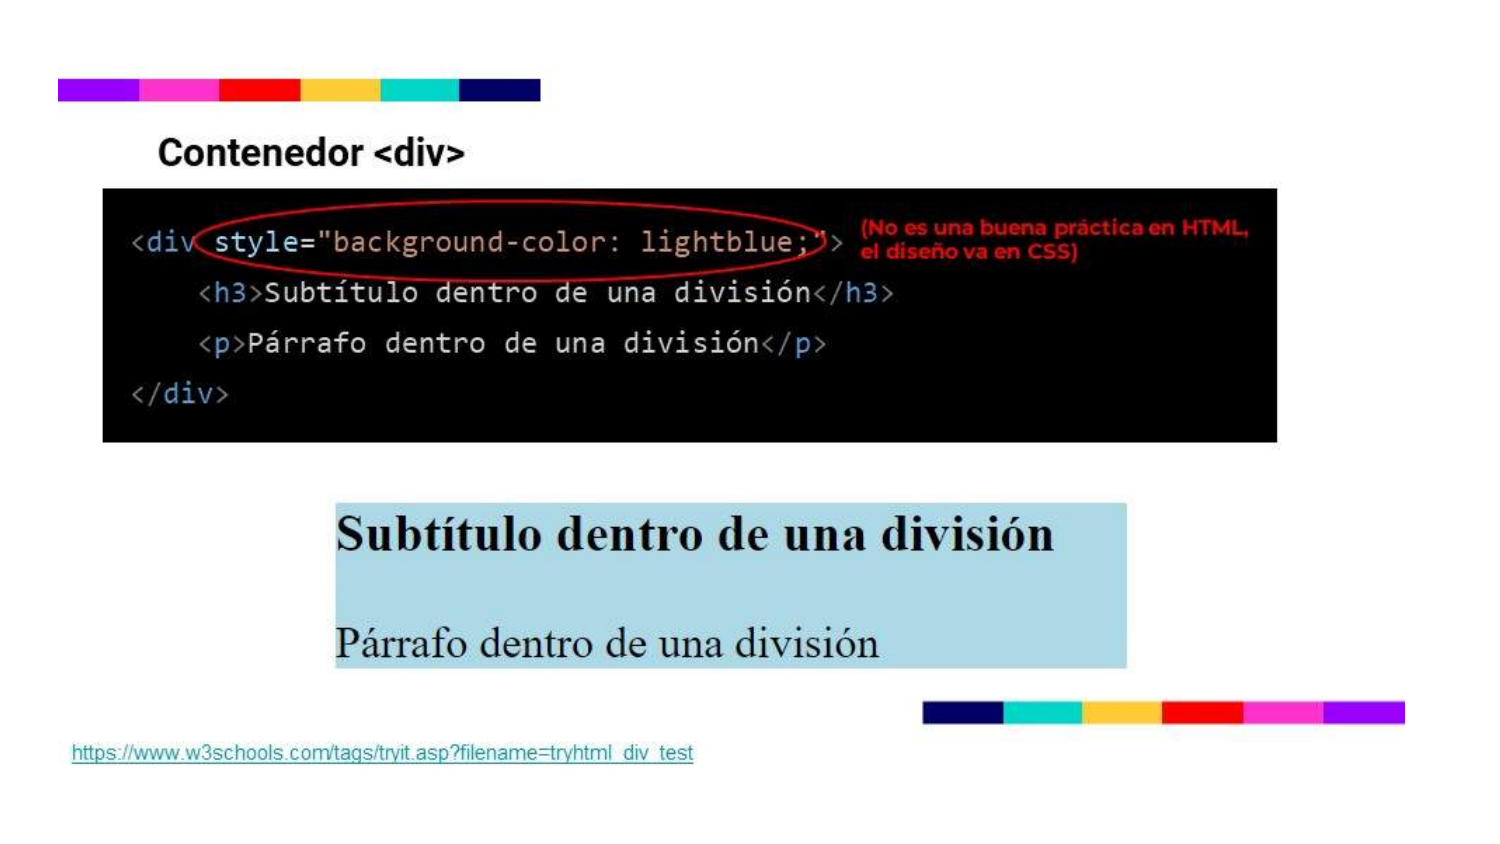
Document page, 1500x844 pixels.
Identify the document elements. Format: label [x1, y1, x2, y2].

picture [58, 23, 1405, 781]
